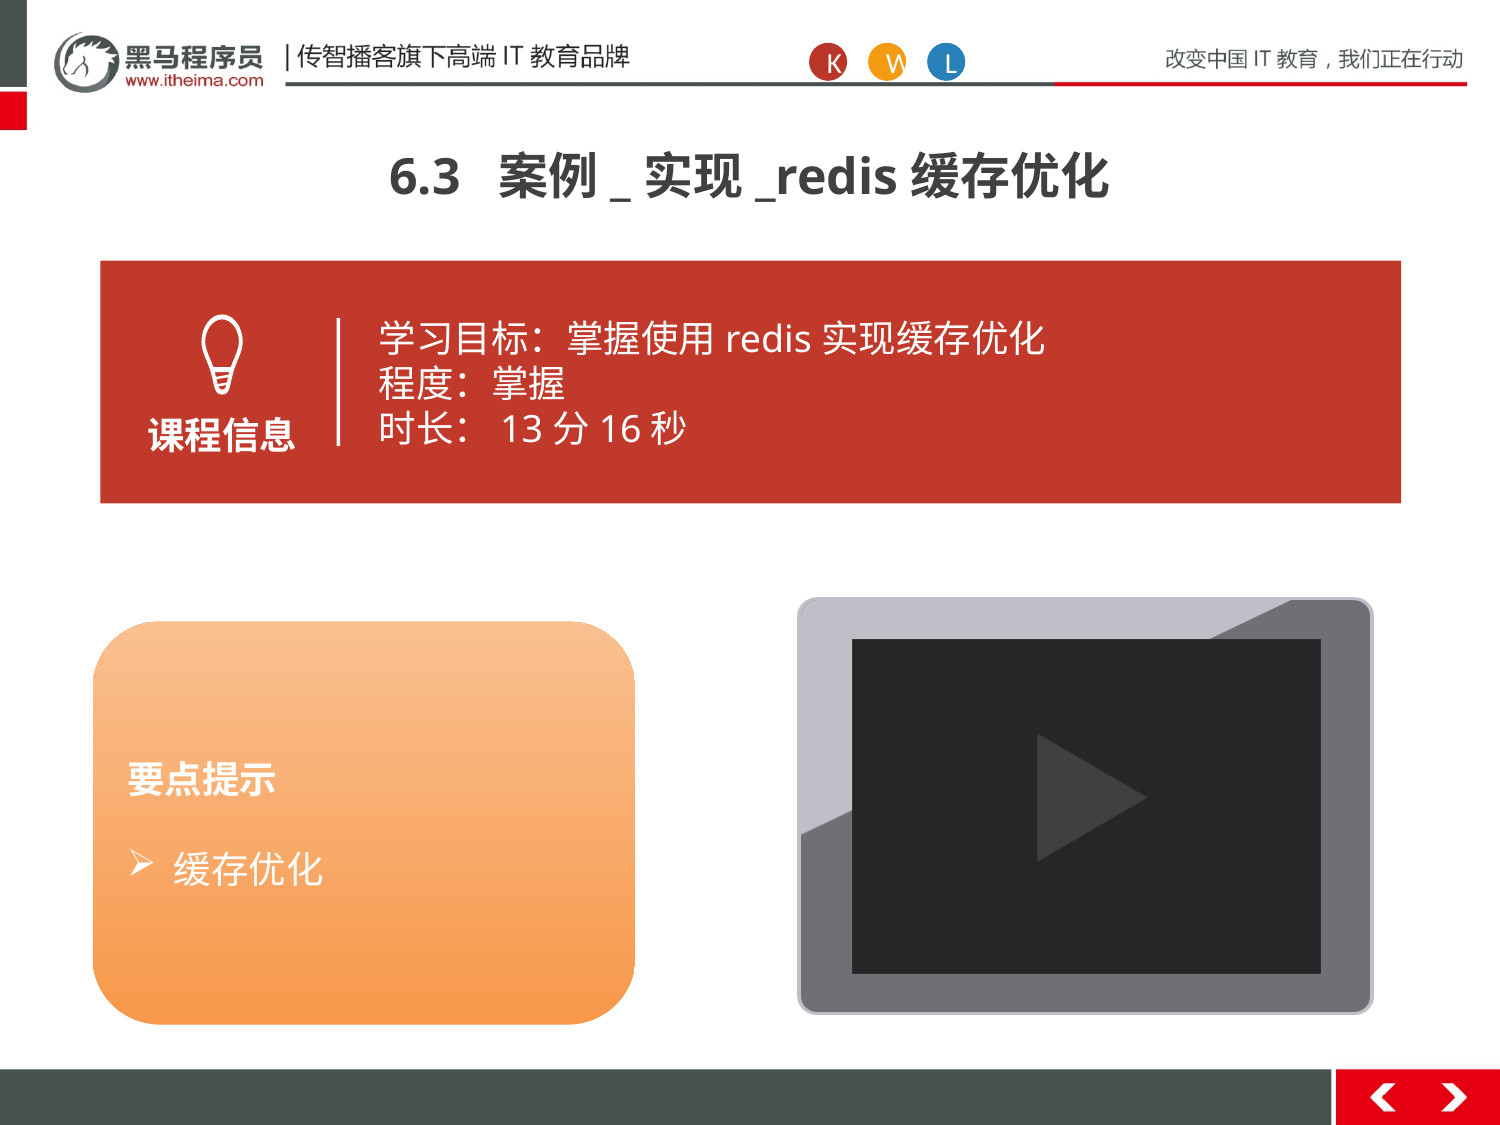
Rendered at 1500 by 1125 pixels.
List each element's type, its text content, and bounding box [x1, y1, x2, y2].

text_box L [925, 40, 968, 83]
text_box K [806, 40, 850, 83]
picture [0, 0, 1500, 137]
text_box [130, 314, 314, 466]
text_box [98, 258, 1403, 505]
text_box [335, 316, 342, 448]
picture [0, 209, 1500, 1125]
text_box W [866, 40, 909, 83]
text_box 学习目标：掌握使用redis实现缓存优化 程度：掌握 时长：13分16秒 [364, 307, 1258, 458]
text_box 要点提示 缓存优化 [92, 621, 636, 1025]
text_box 6.3 案例_实现_redis缓存优化 [0, 137, 1500, 209]
